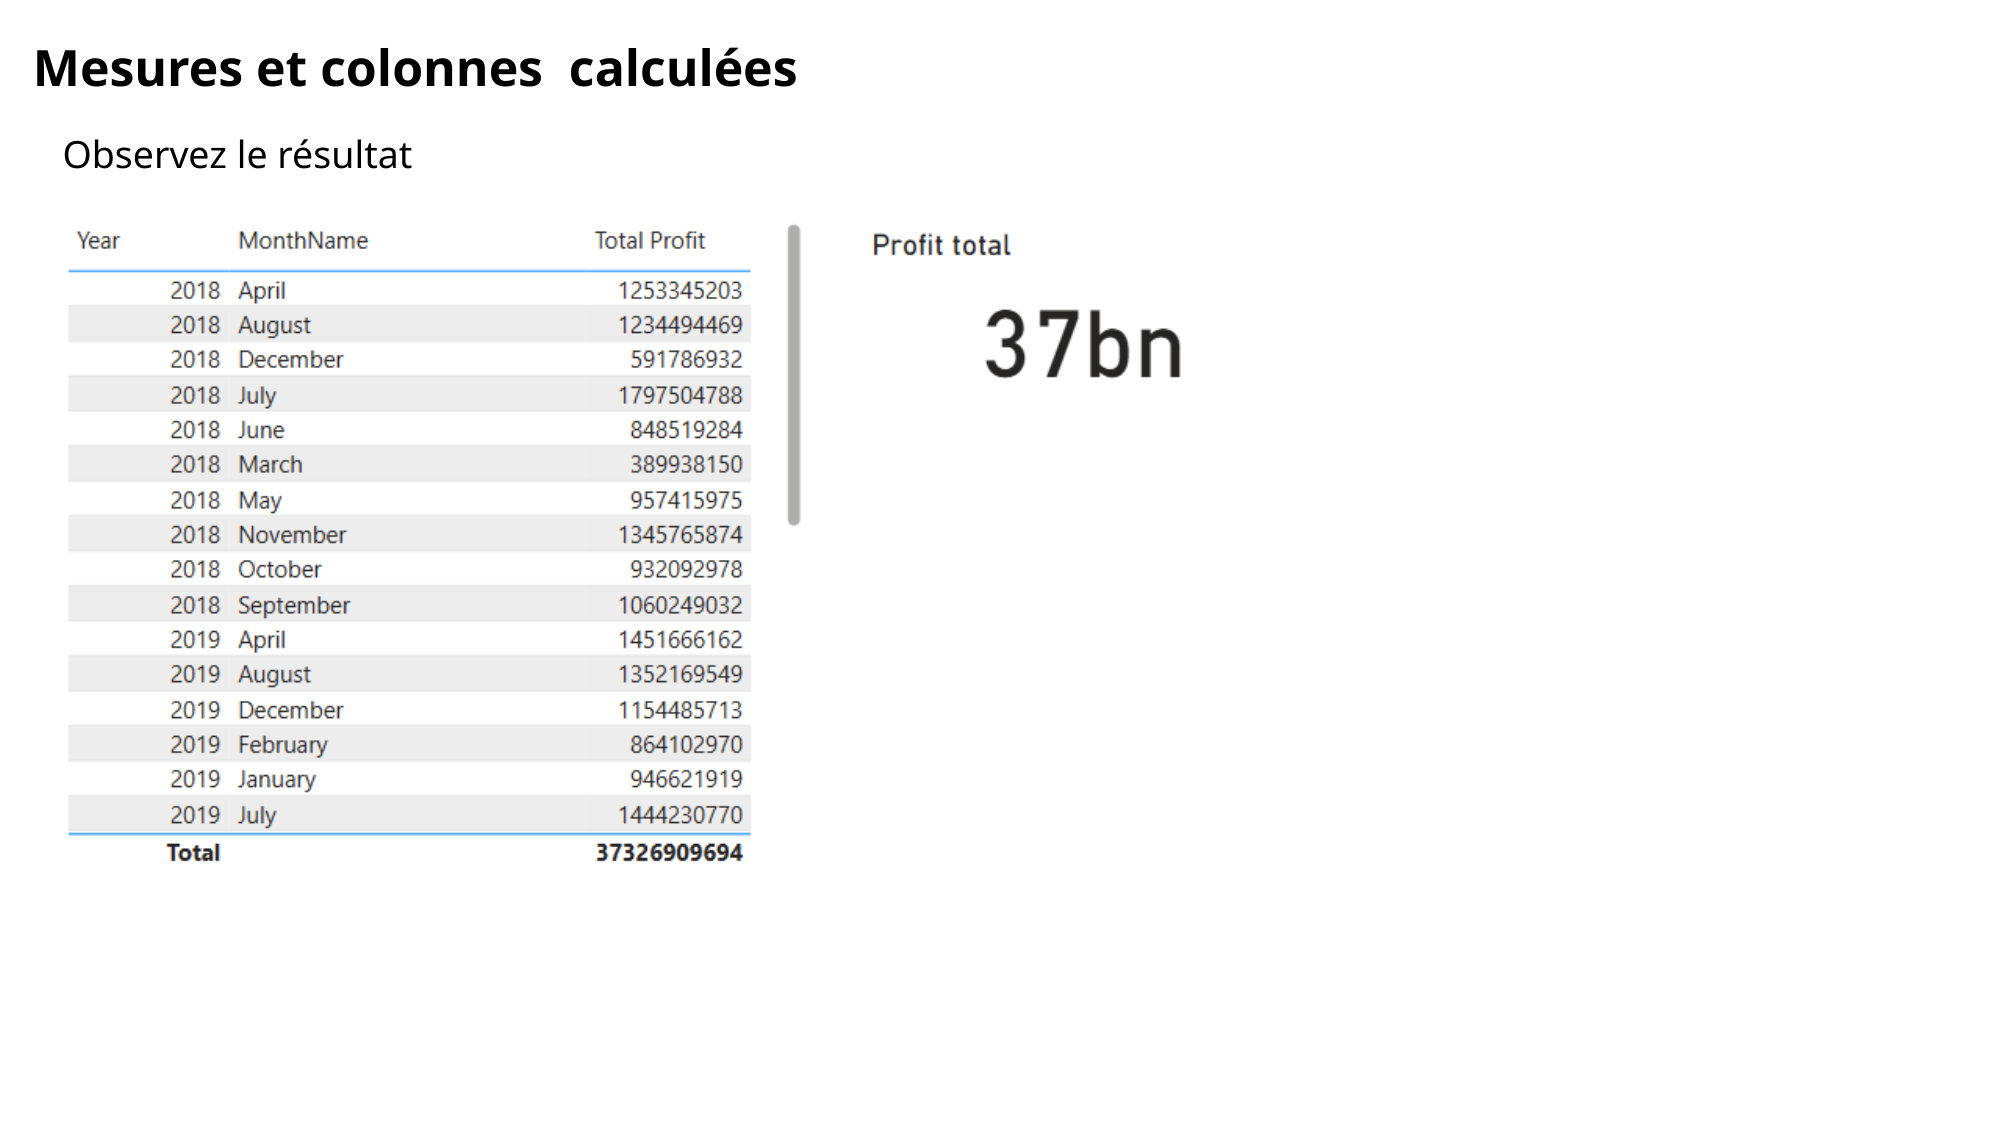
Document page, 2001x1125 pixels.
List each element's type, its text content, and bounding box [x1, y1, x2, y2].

text_box Observez le résultat [47, 123, 1965, 184]
text_box Mesures et colonnes calculées [18, 28, 813, 104]
picture [47, 202, 1217, 880]
